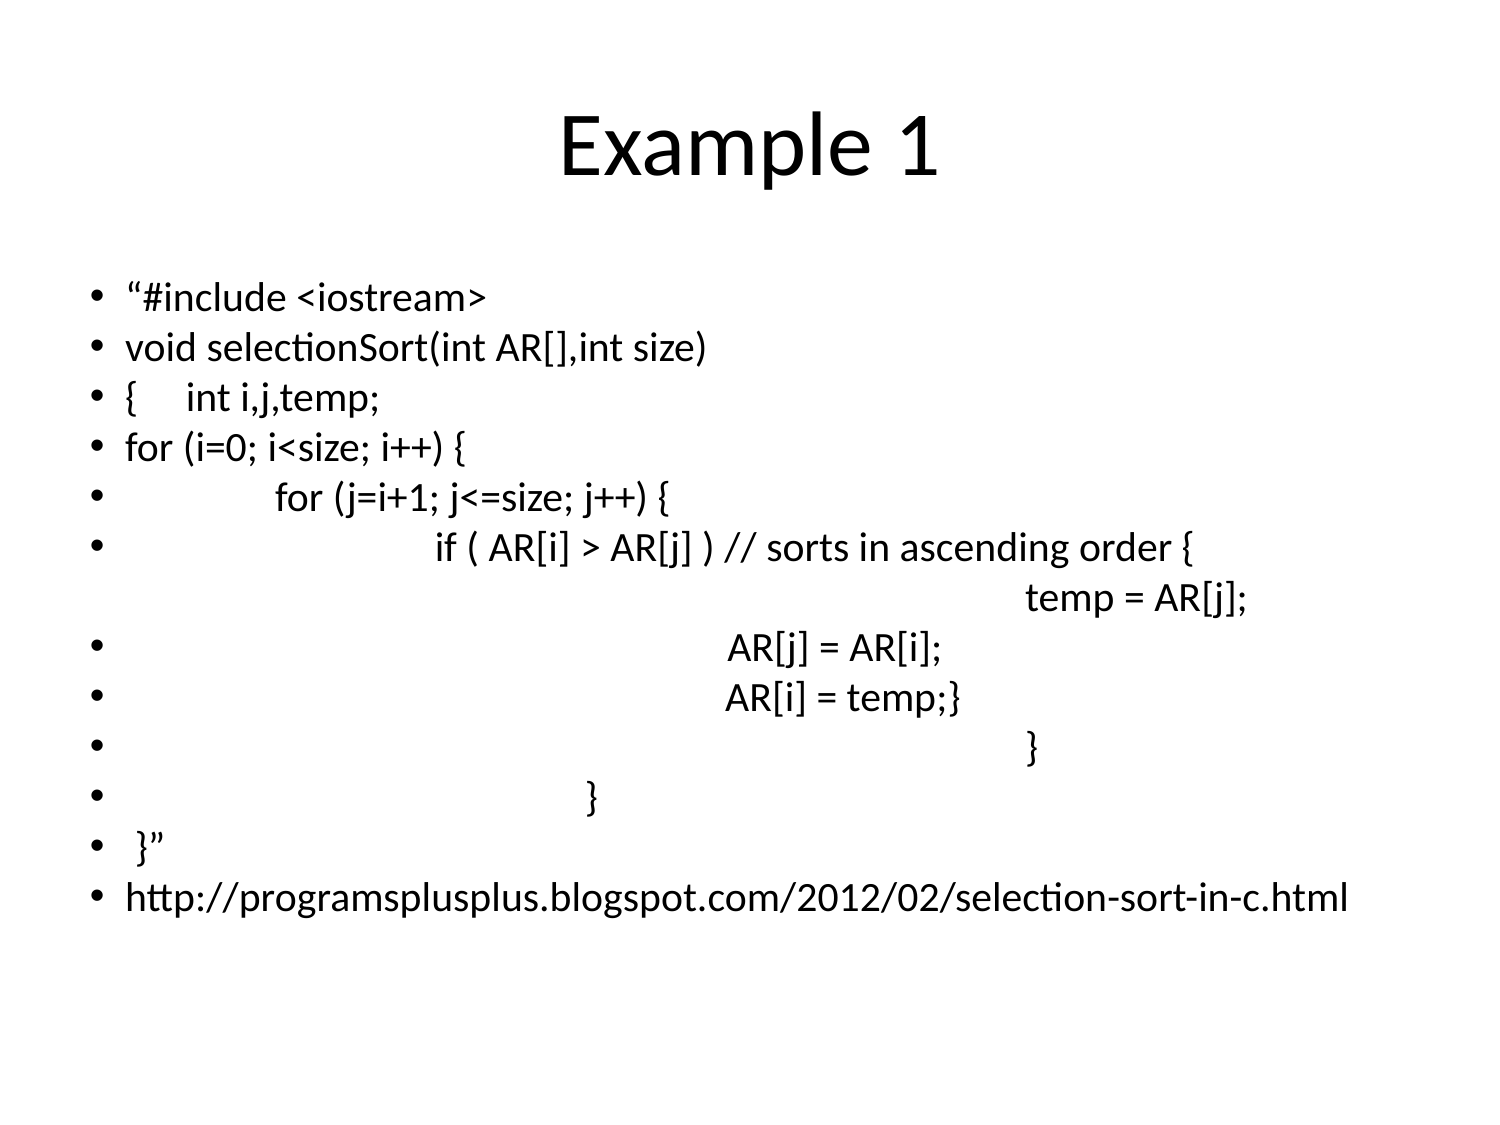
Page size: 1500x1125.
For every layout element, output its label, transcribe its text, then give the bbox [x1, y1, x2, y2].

text_box “#include <iostream> void selectionSort(int AR[],int size) { int i,j,temp; for (i=0; i<size; i++) { for (j=i+1; j<=size; j++) { if ( AR[i] > AR[j] ) // sorts in ascending order { temp = AR[j]; AR[j] = AR[i]; AR[i] = temp;} } } }” http://programsplusplus.blogspot.com/2012/02/selection-sort-in-c.html [75, 262, 1425, 1005]
text_box Example 1 [75, 45, 1425, 233]
